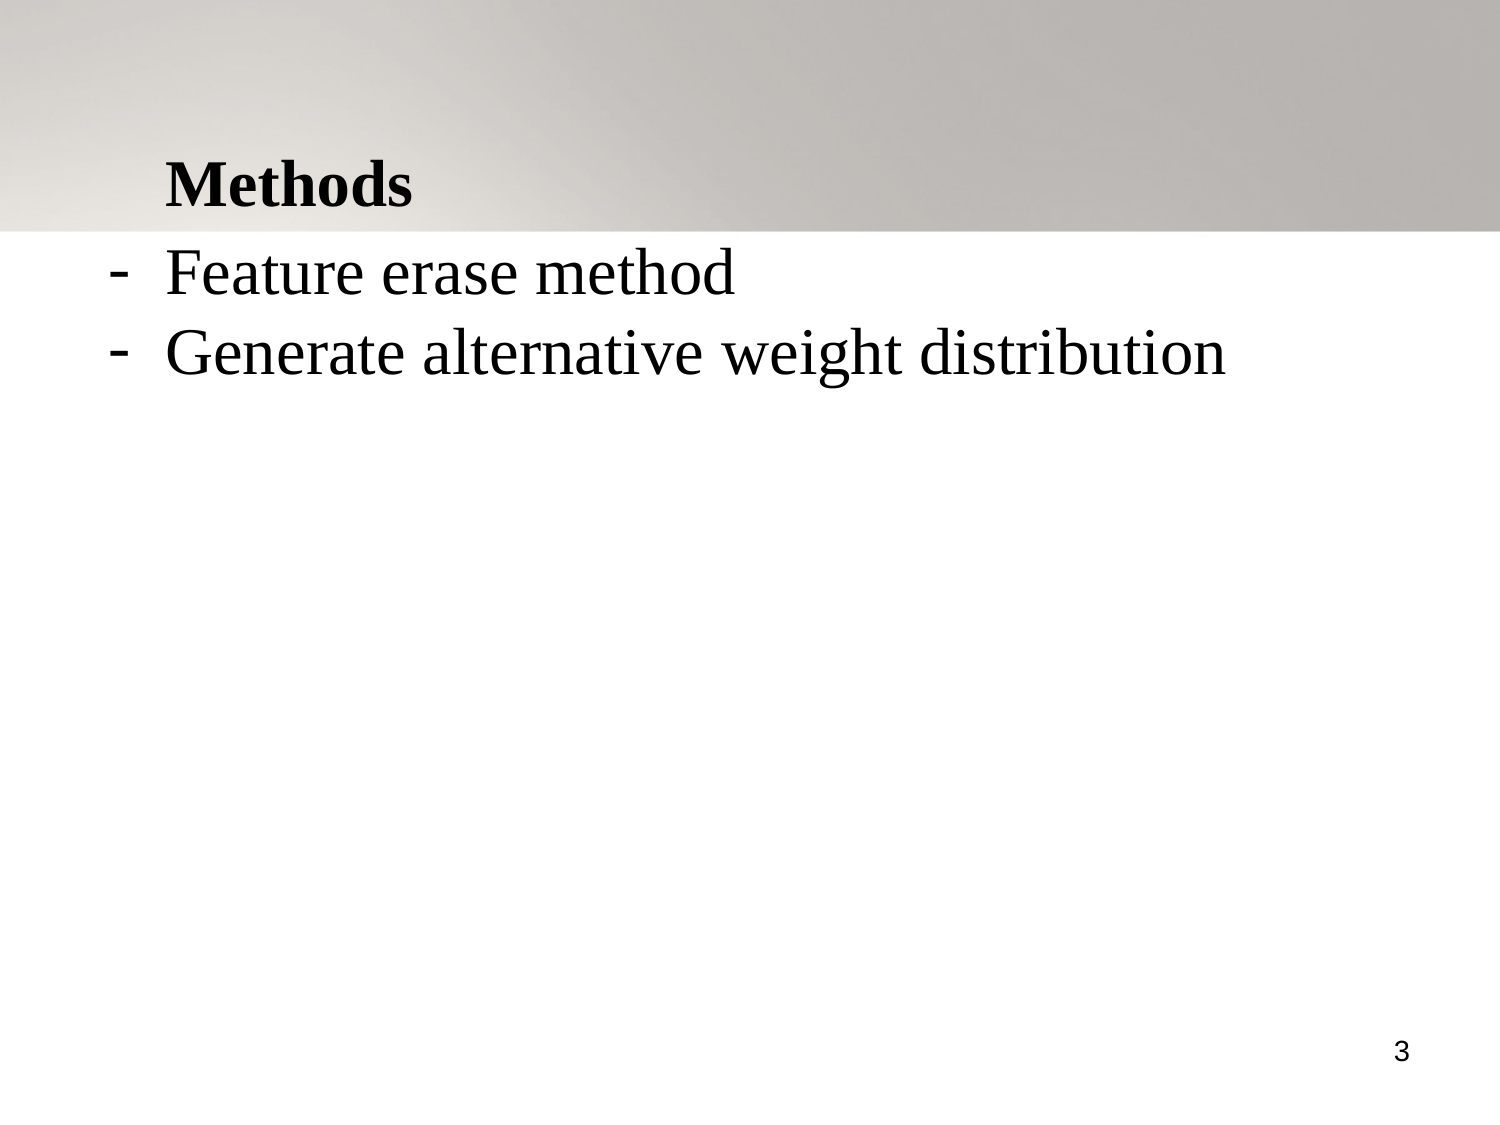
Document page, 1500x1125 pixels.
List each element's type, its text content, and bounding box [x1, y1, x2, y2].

list Methods Feature erase method Generate alternative weight distribution [75, 45, 1425, 1005]
slide_number 3 [1074, 1024, 1425, 1103]
picture [0, 0, 1500, 1125]
